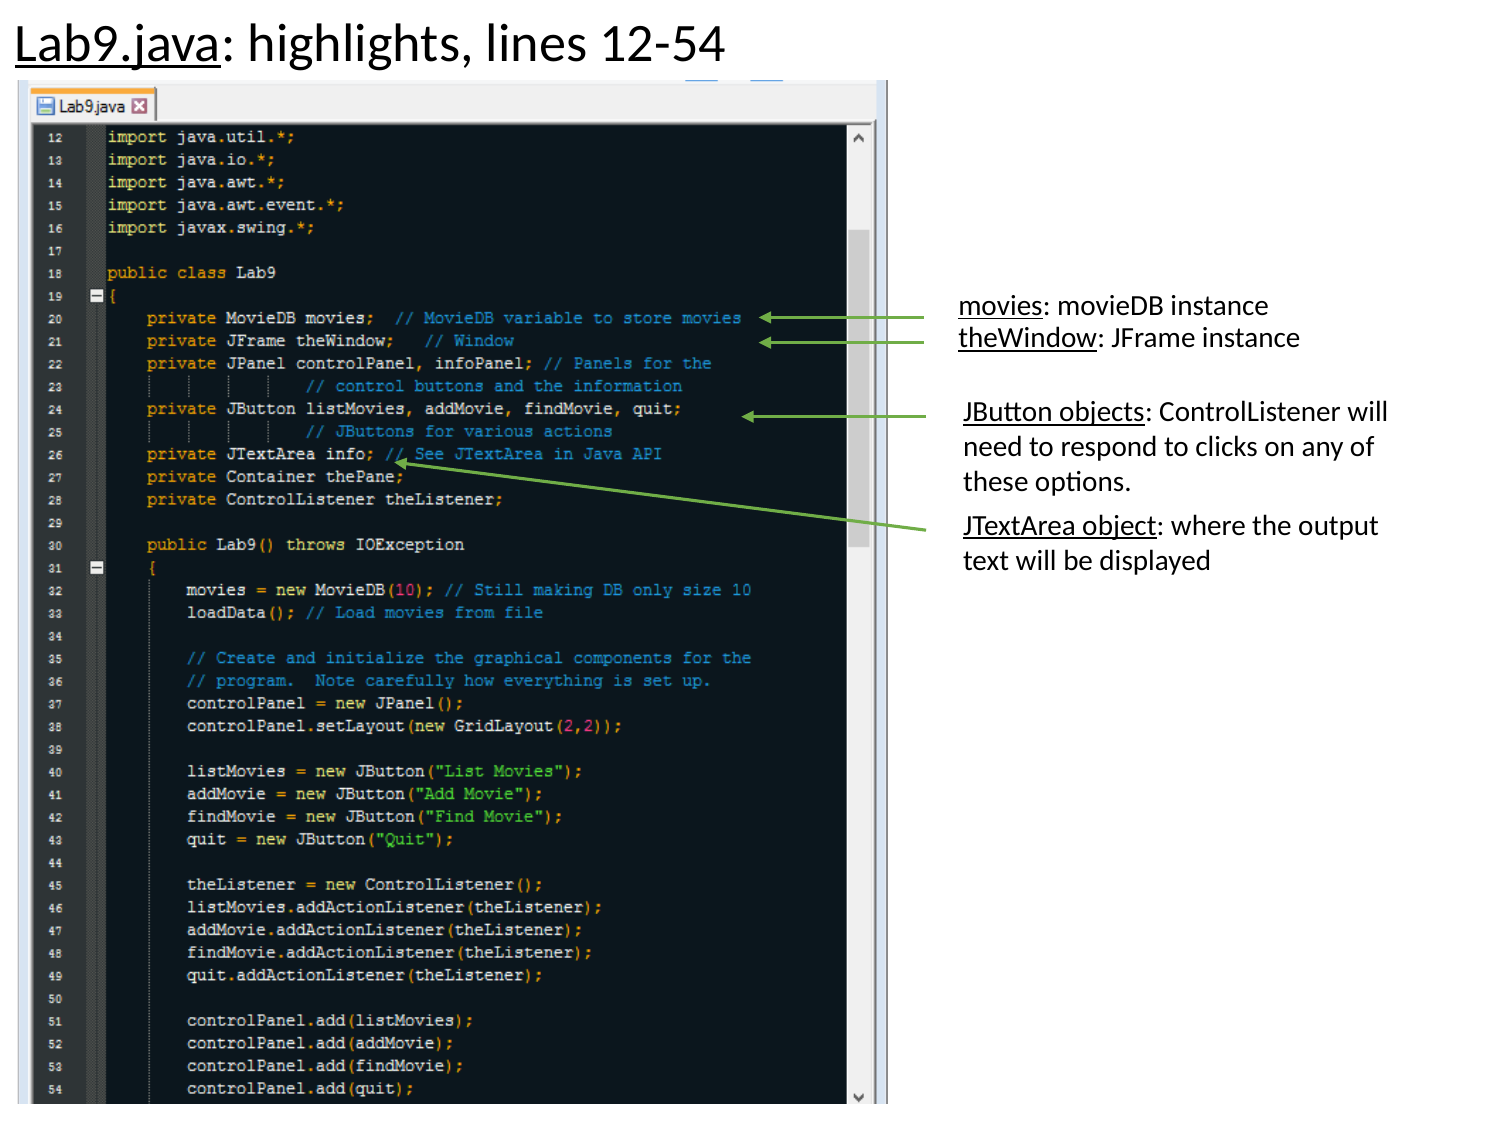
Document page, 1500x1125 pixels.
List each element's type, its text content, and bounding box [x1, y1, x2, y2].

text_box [741, 385, 1439, 462]
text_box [394, 462, 1439, 585]
picture [17, 80, 888, 1104]
text_box Lab9.java: highlights, lines 12-54 [0, 0, 1483, 80]
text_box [758, 279, 1382, 311]
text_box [758, 311, 1382, 362]
